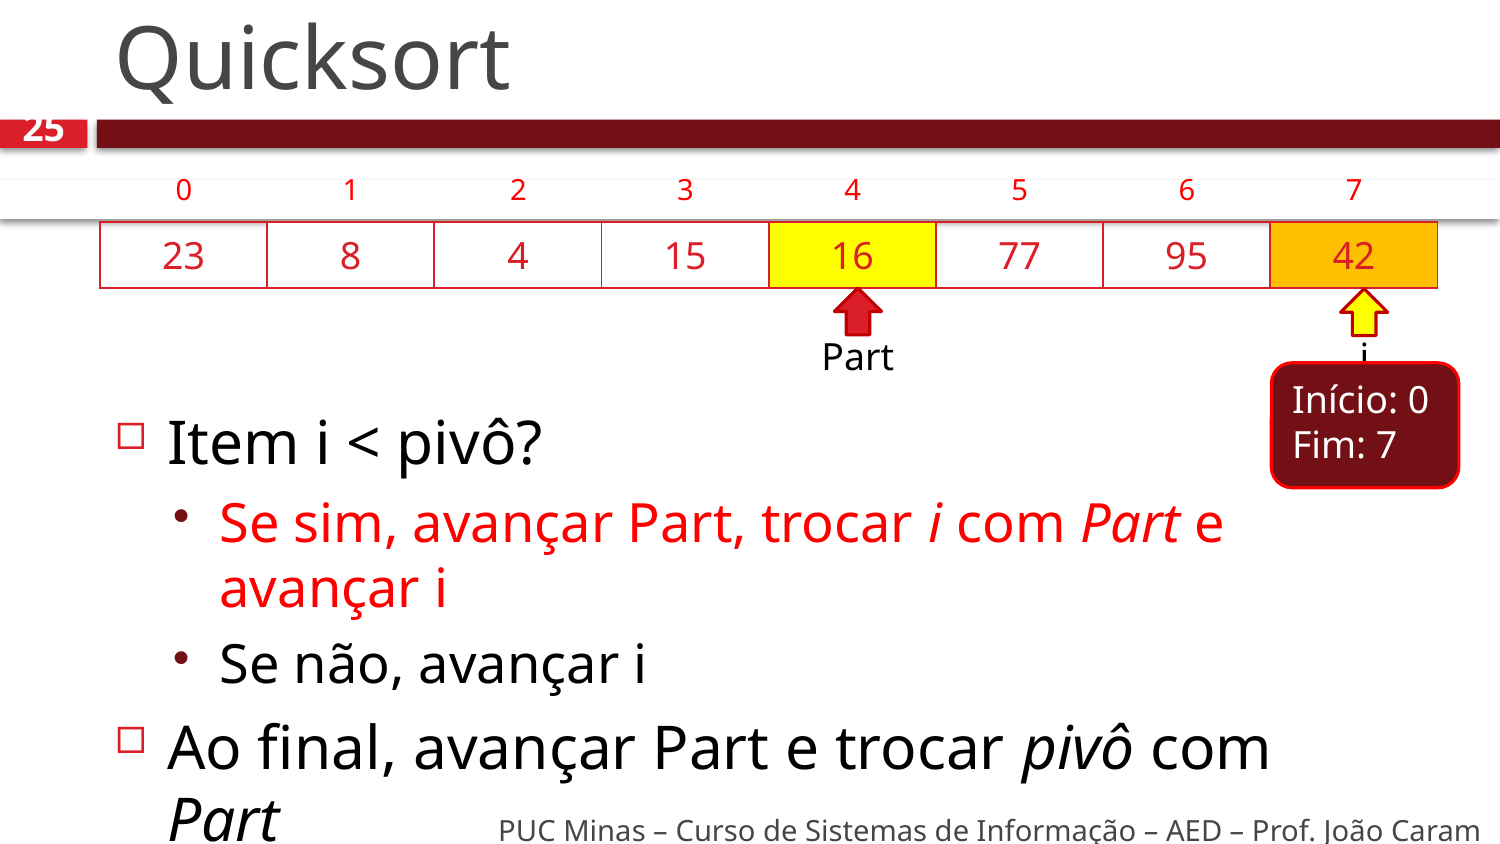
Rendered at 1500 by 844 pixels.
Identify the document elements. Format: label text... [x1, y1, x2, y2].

slide_number 25 [0, 114, 88, 145]
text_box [1340, 288, 1388, 387]
table_header 1 [268, 162, 435, 223]
table_header 3 [602, 162, 769, 223]
table_header 6 [1103, 162, 1271, 223]
table_header 0 [100, 162, 268, 223]
table_header 77 [937, 223, 1102, 287]
table_header 15 [602, 223, 768, 287]
table_header 95 [1104, 223, 1269, 287]
text_box Início: 0 Fim: 7 [1269, 361, 1461, 490]
text_box Item i < pivô? Se sim, avançar Part, trocar i com Part e avançar i Se não, avançar i Ao final, avançar Part e trocar pivô com Part [99, 396, 1400, 647]
table_header 4 [435, 223, 601, 287]
table_header 16 [770, 223, 935, 287]
table_header 2 [435, 162, 602, 223]
title Quicksort [99, 19, 1483, 115]
table_header 23 [101, 223, 266, 287]
table_header 4 [769, 162, 936, 223]
table_header 42 [1271, 223, 1437, 287]
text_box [811, 287, 904, 387]
table_header 7 [1271, 162, 1438, 223]
table_header 8 [268, 223, 433, 287]
table_header 5 [936, 162, 1103, 223]
footer PUC Minas – Curso de Sistemas de Informação – AED – Prof. João Caram [159, 807, 1497, 844]
